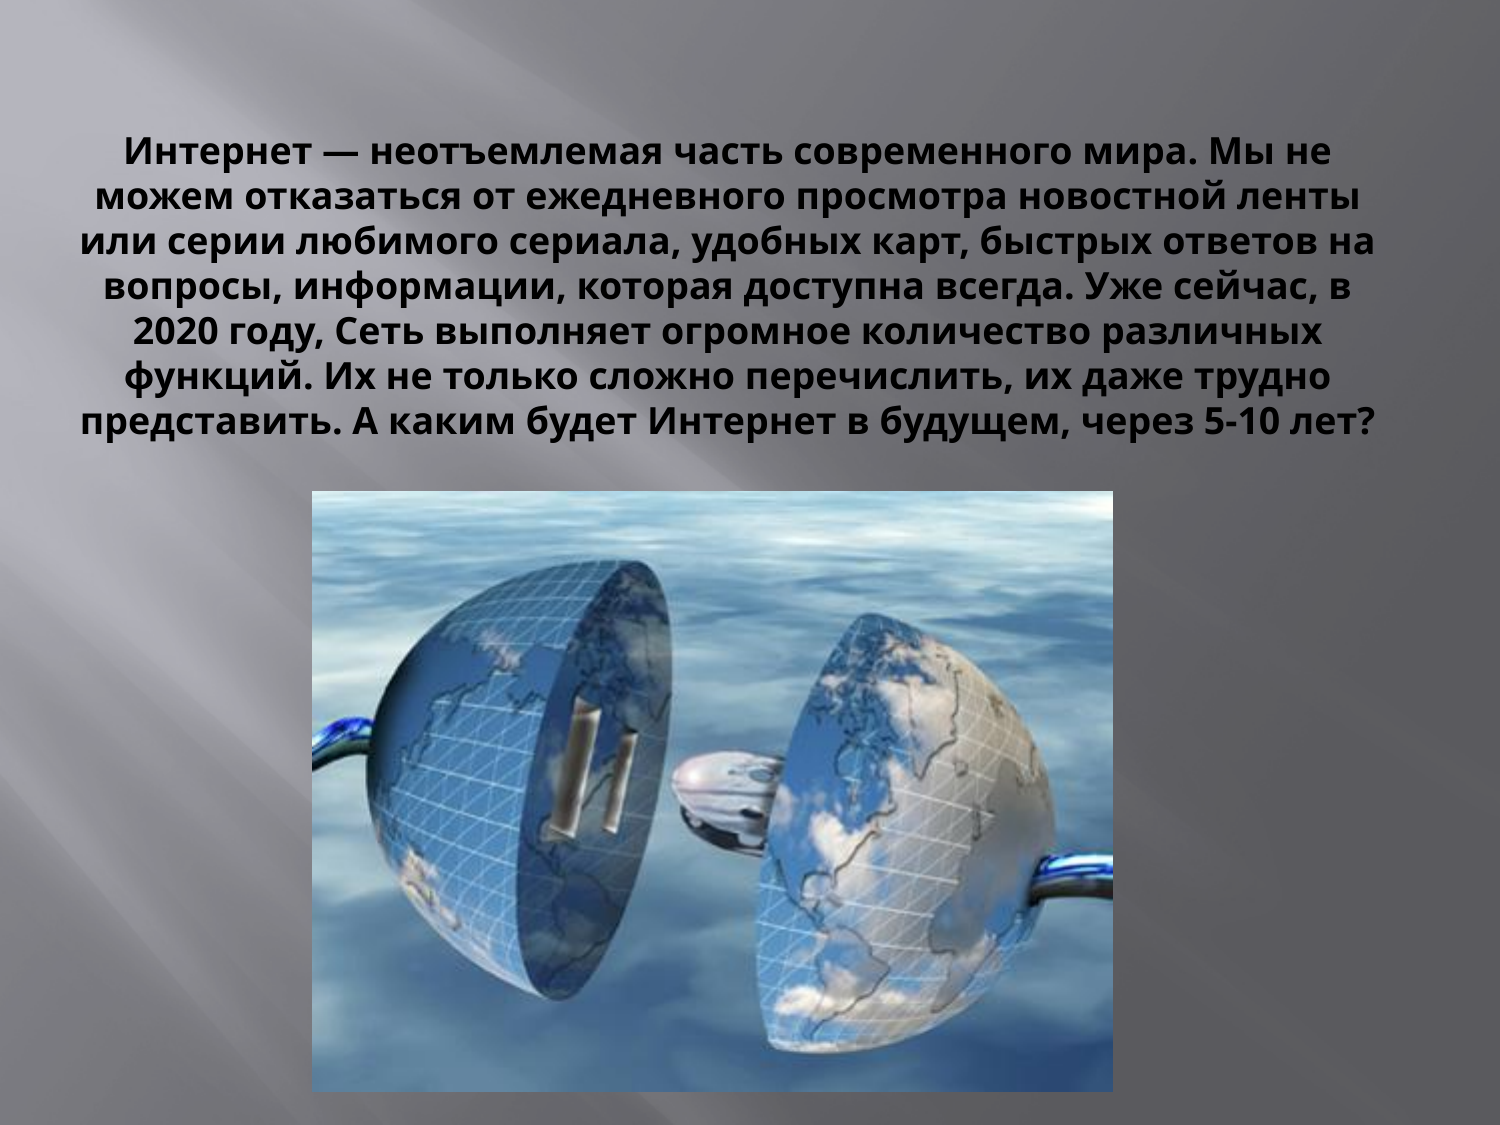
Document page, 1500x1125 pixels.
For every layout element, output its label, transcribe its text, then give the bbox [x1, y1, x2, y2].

title Интернет — неотъемлемая часть современного мира. Мы не можем отказаться от ежедневного просмотра новостной ленты или серии любимого сериала, удобных карт, быстрых ответов на вопросы, информации, которая доступна всегда. Уже сейчас, в 2020 году, Сеть выполняет огромное количество различных функций. Их не только сложно перечислить, их даже трудно представить. А каким будет Интернет в будущем, через 5-10 лет? [53, 42, 1404, 528]
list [312, 491, 1113, 1092]
